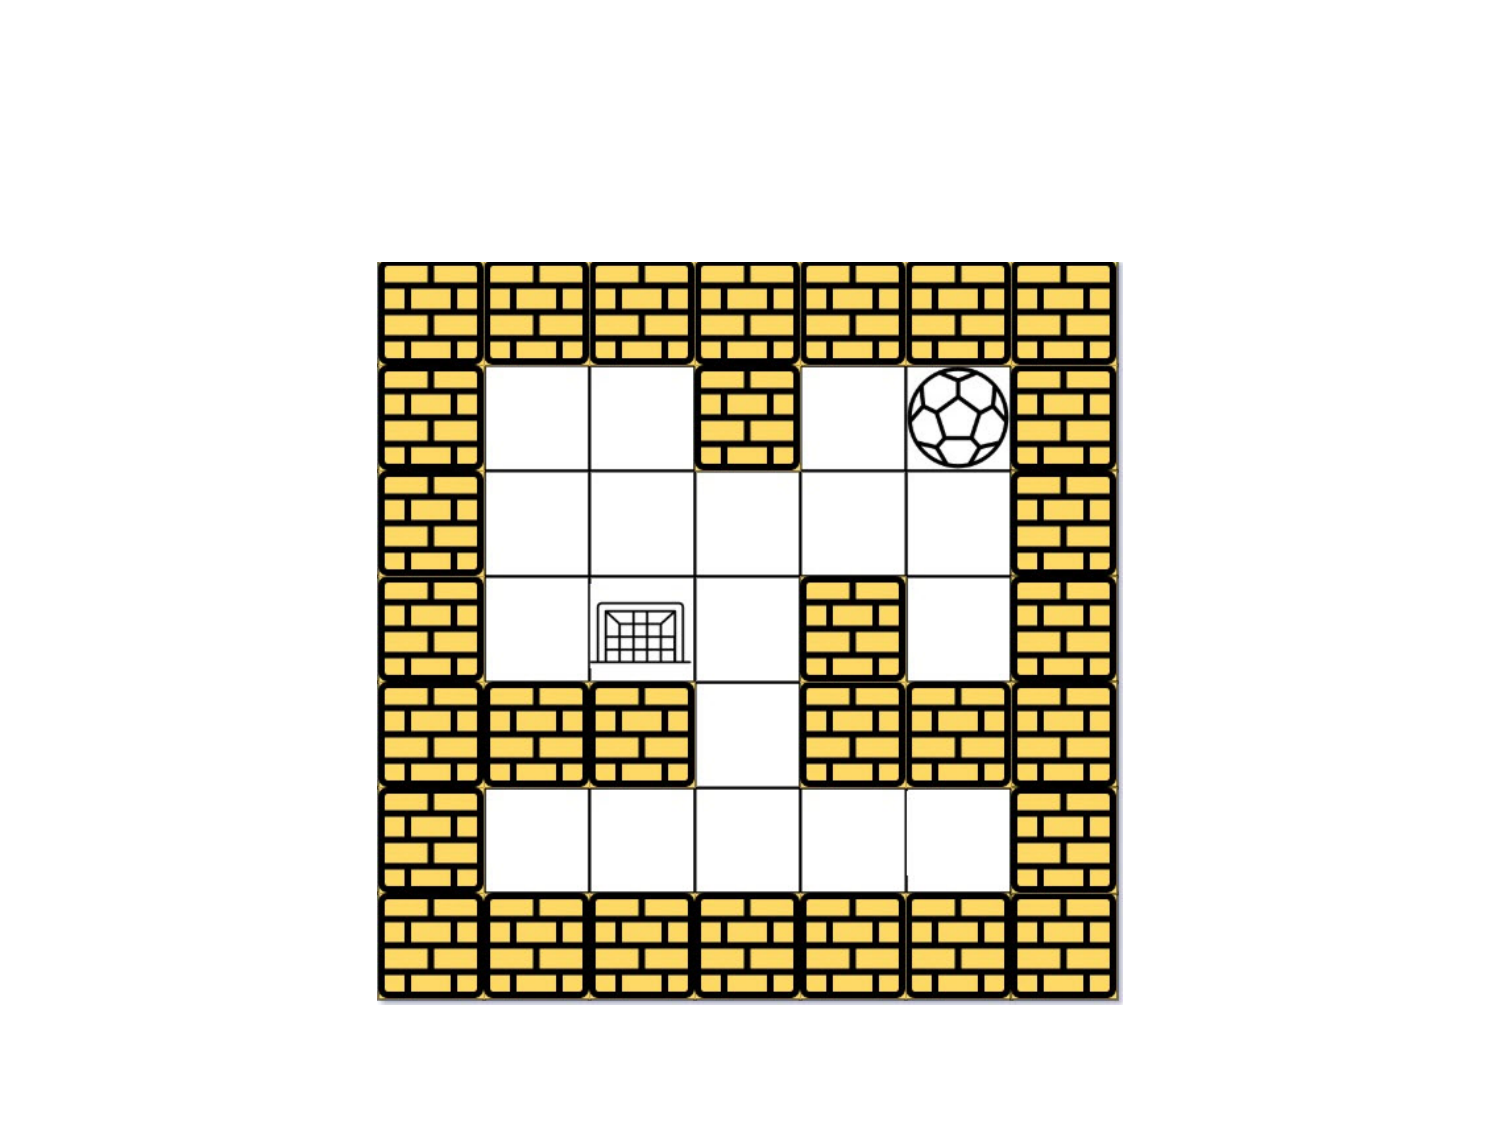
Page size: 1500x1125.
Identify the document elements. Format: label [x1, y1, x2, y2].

picture [376, 262, 1124, 1005]
